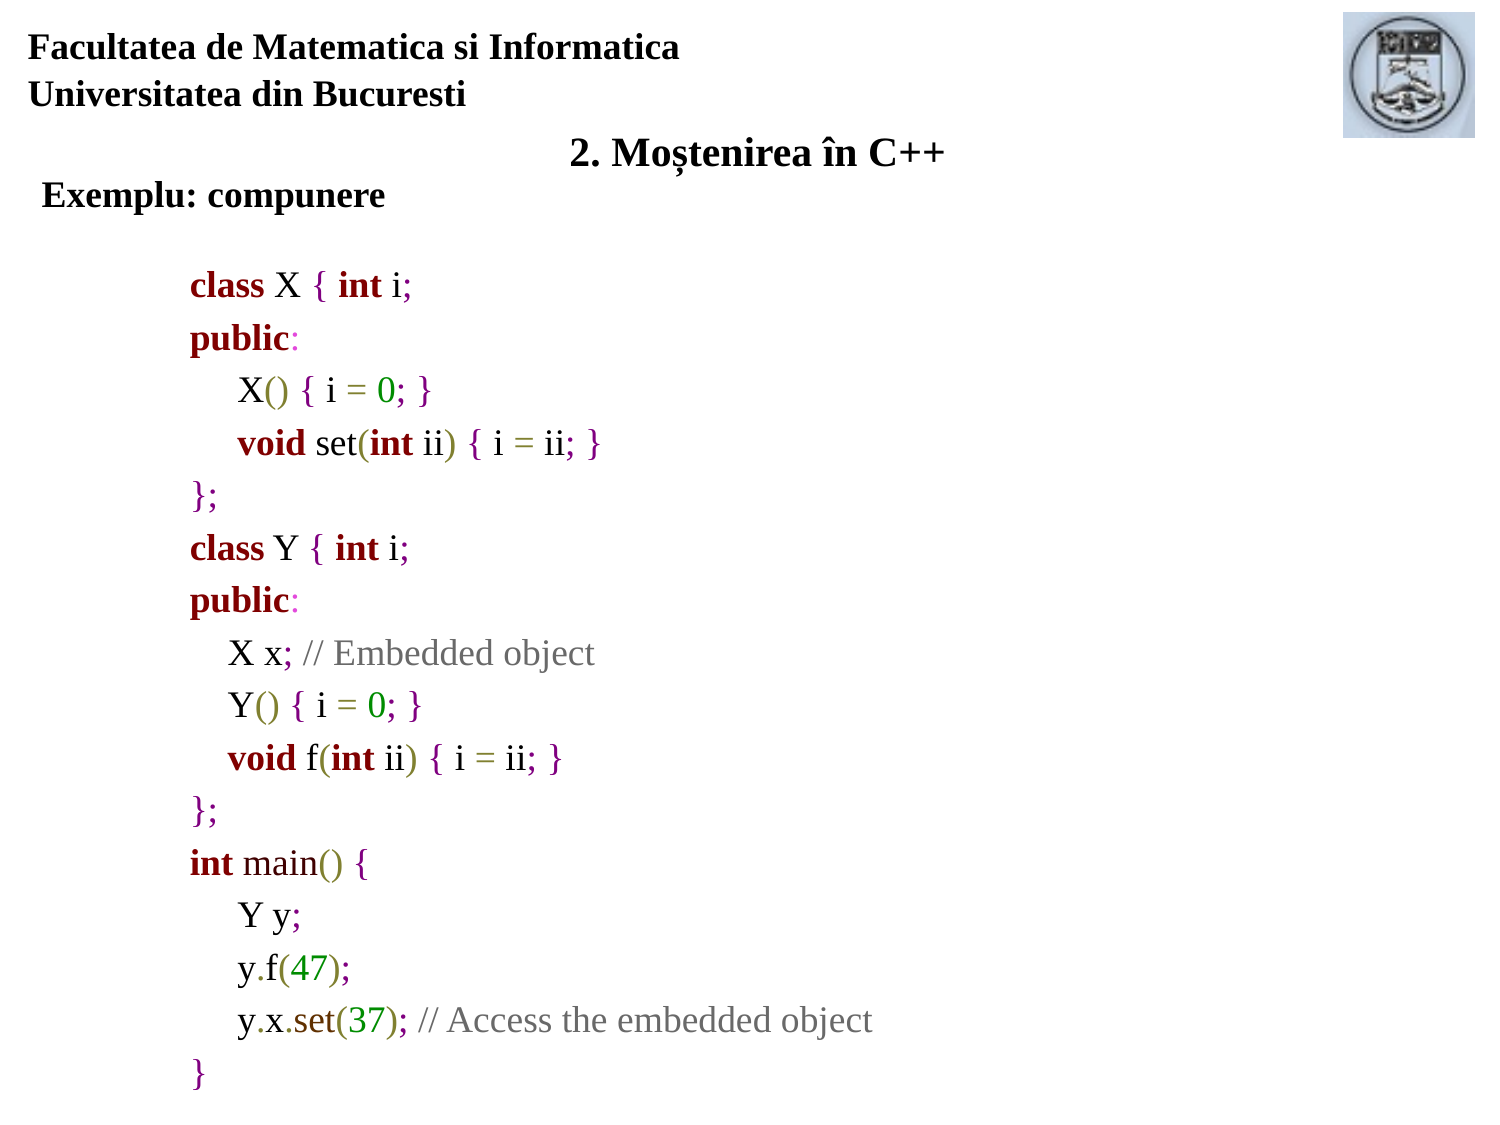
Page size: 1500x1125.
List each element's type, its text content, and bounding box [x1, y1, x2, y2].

picture [1342, 12, 1475, 138]
text_box Facultatea de Matematica si Informatica Universitatea din Bucuresti [12, 12, 763, 111]
text_box Exemplu: compunere [26, 162, 401, 223]
text_box 2. Moștenirea în C++ [345, 123, 1171, 190]
text_box class X { int i; public: X() { i = 0; } void set(int ii) { i = ii; } }; class Y { int i; public: X x; // Embedded object Y() { i = 0; } void f(int ii) { i = ii; } }; int main() { Y y; y.f(47); y.x.set(37); // Access the embedded object } [174, 253, 900, 1101]
